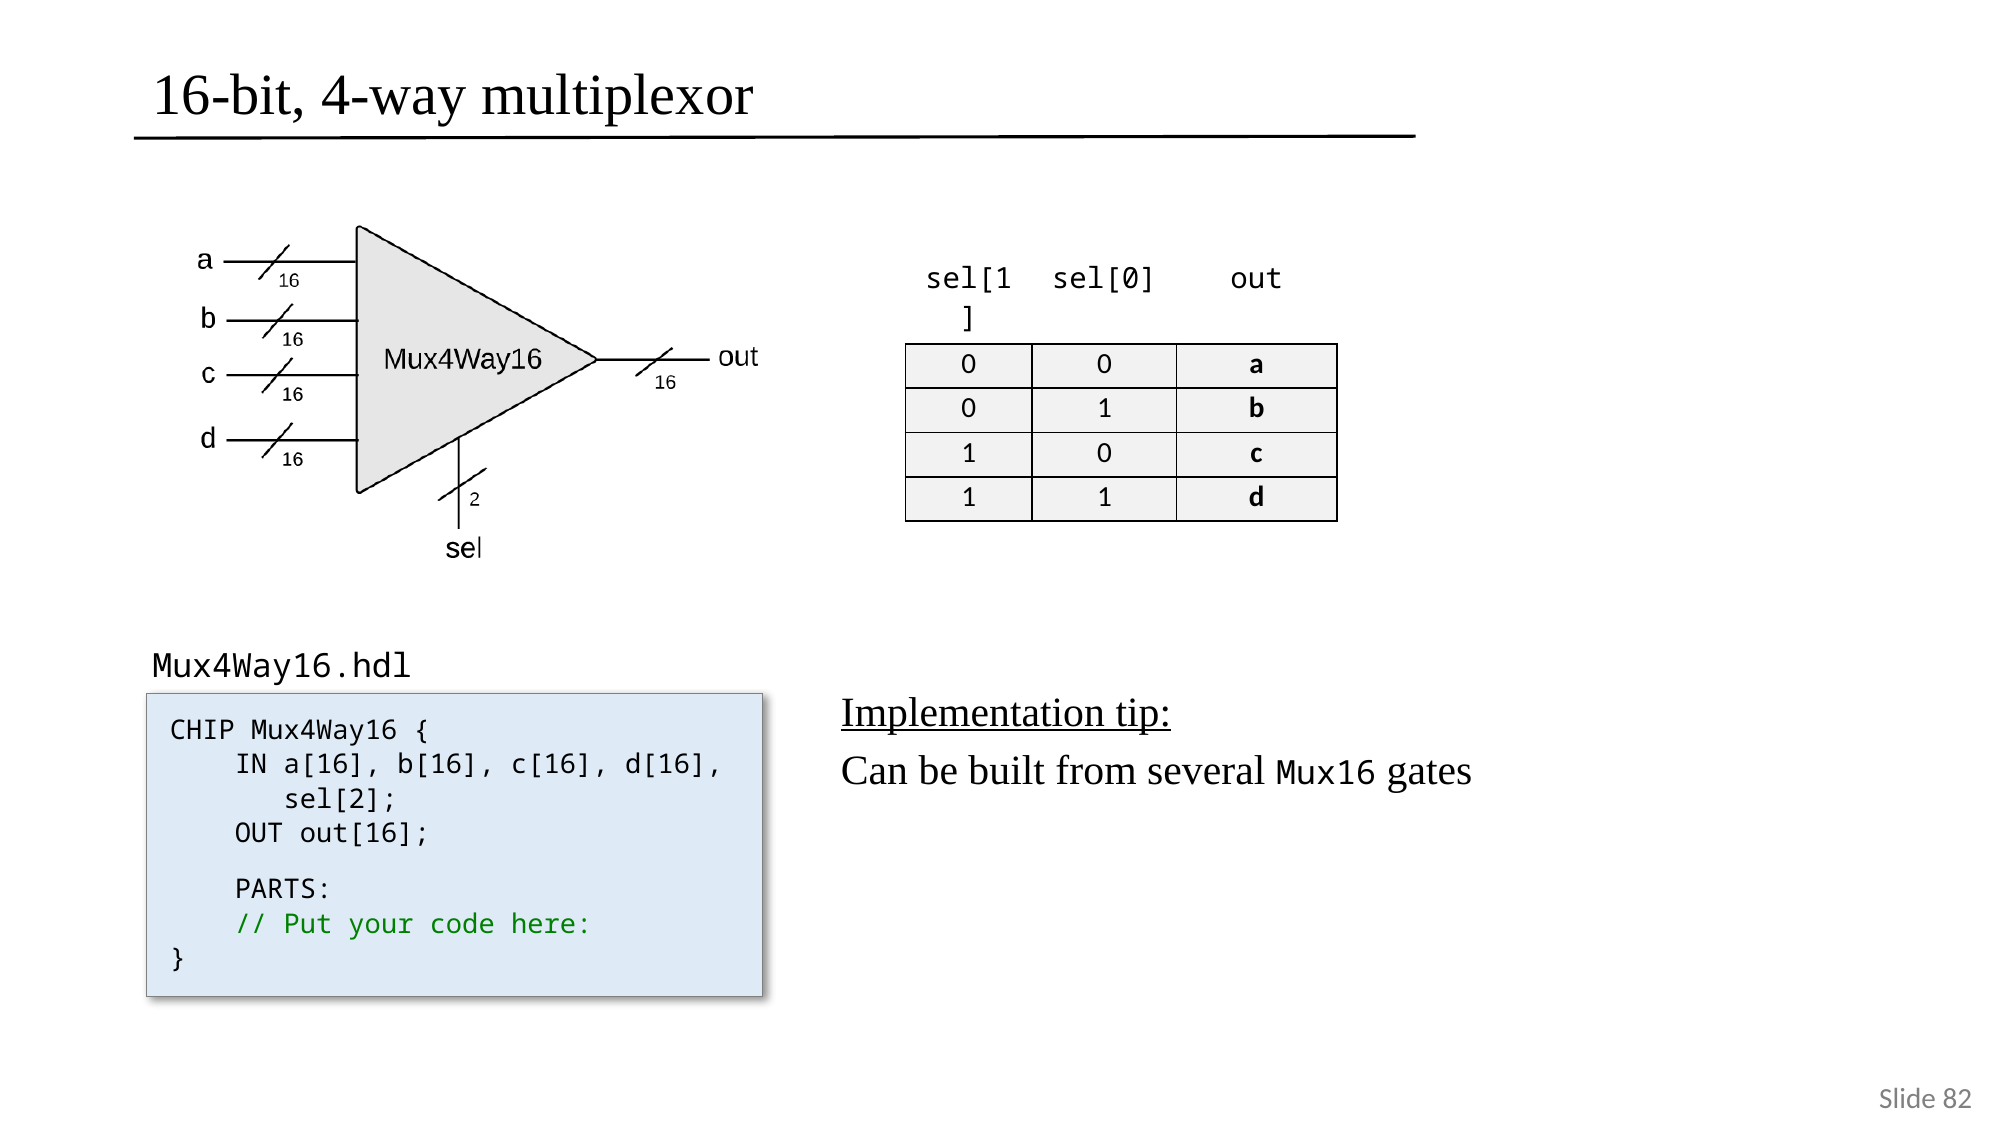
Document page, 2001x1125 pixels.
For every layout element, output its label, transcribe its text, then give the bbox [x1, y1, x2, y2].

table_cell d [1177, 478, 1336, 520]
table_cell 0 [1033, 433, 1176, 476]
picture [166, 175, 786, 579]
table_cell 0 [906, 389, 1031, 432]
table_cell a [1177, 345, 1336, 387]
table_cell b [1177, 389, 1336, 432]
table_cell c [1177, 433, 1336, 476]
table_cell 1 [906, 433, 1031, 476]
table_cell 0 [1033, 345, 1176, 387]
table_header out [1176, 249, 1337, 343]
text_box Implementation tip: Can be built from several Mux16 gates [825, 677, 1571, 921]
table_header sel[0] [1032, 249, 1176, 343]
table_cell 1 [1033, 478, 1176, 520]
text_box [137, 636, 763, 997]
table_cell 0 [906, 345, 1031, 387]
table_cell 1 [906, 478, 1031, 520]
table_cell 1 [1033, 389, 1176, 432]
title 16-bit, 4-way multiplexor [137, 48, 1417, 144]
table_header sel[1] [905, 249, 1032, 343]
